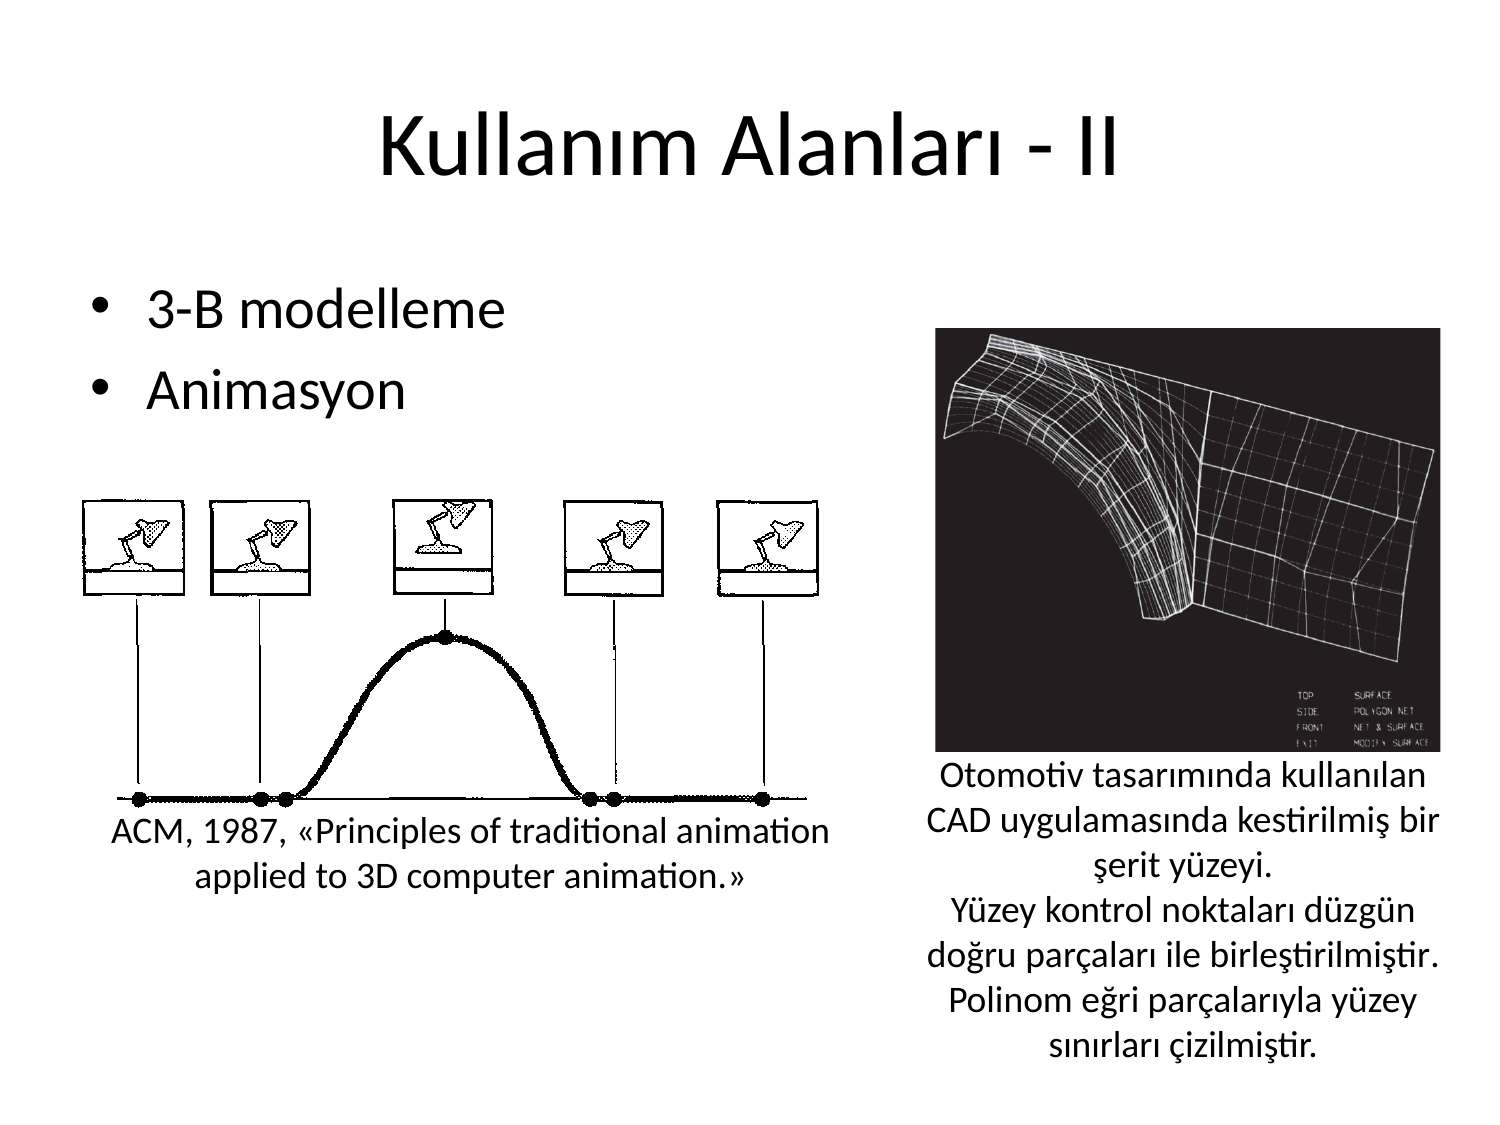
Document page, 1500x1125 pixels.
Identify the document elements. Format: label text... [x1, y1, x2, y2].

text_box ACM, 1987, «Principles of traditional animation applied to 3D computer animation.» [83, 798, 859, 904]
text_box Otomotiv tasarımında kullanılan CAD uygulamasında kestirilmiş bir şerit yüzeyi. Yüzey kontrol noktaları düzgün doğru parçaları ile birleştirilmiştir. Polinom eğri parçalarıyla yüzey sınırları çizilmiştir. [905, 742, 1461, 1073]
title Kullanım Alanları - II [75, 45, 1425, 233]
picture [76, 491, 828, 811]
picture [934, 328, 1441, 752]
list 3-B modelleme Animasyon [75, 262, 1447, 752]
